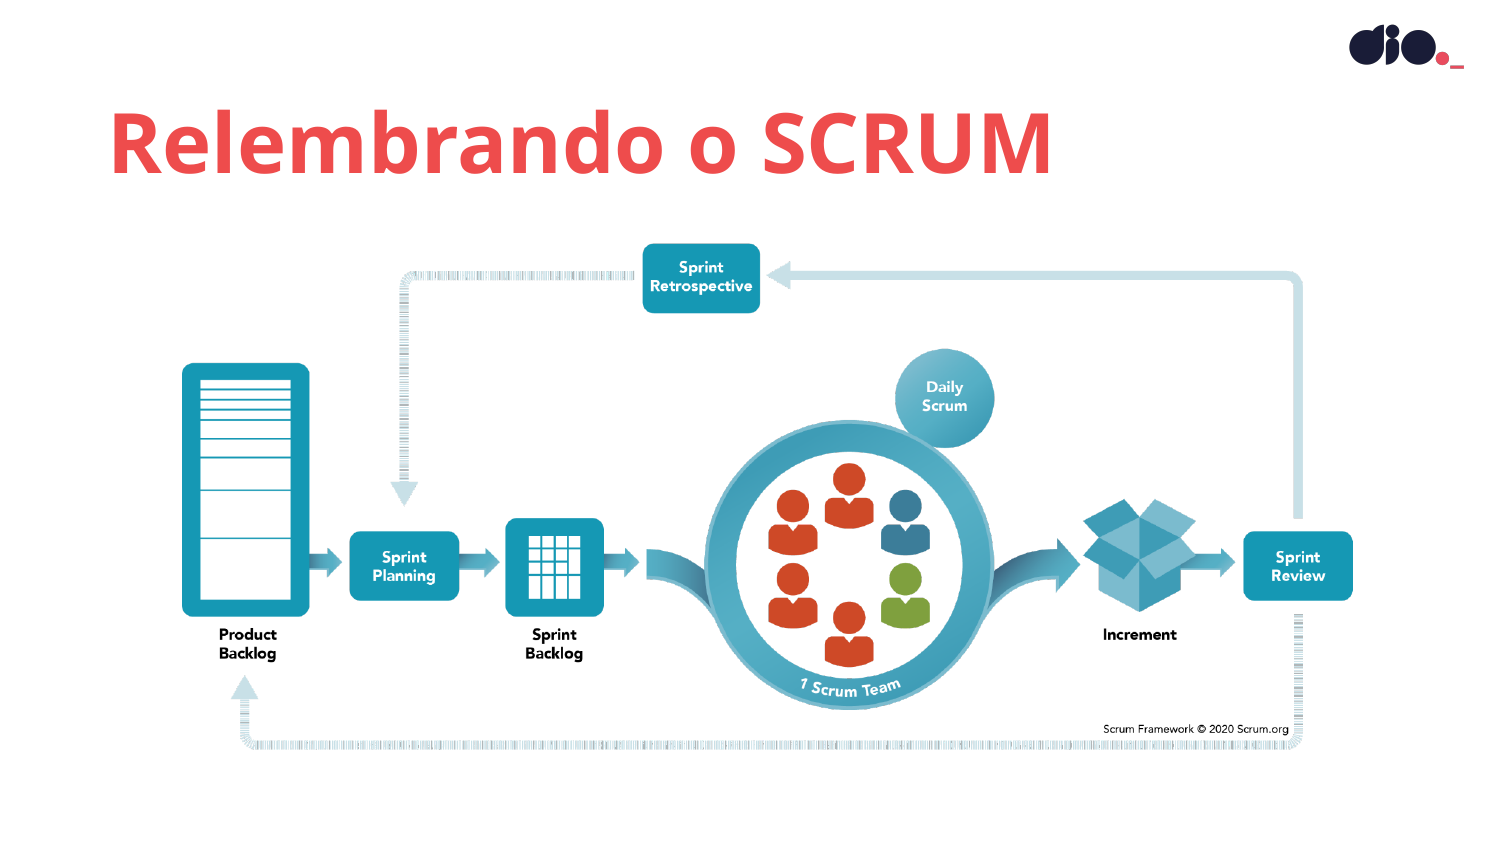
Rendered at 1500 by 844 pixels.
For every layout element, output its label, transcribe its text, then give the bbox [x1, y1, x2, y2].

picture [145, 183, 1390, 806]
text_box Relembrando o SCRUM [92, 63, 1309, 202]
picture [1334, 15, 1474, 78]
